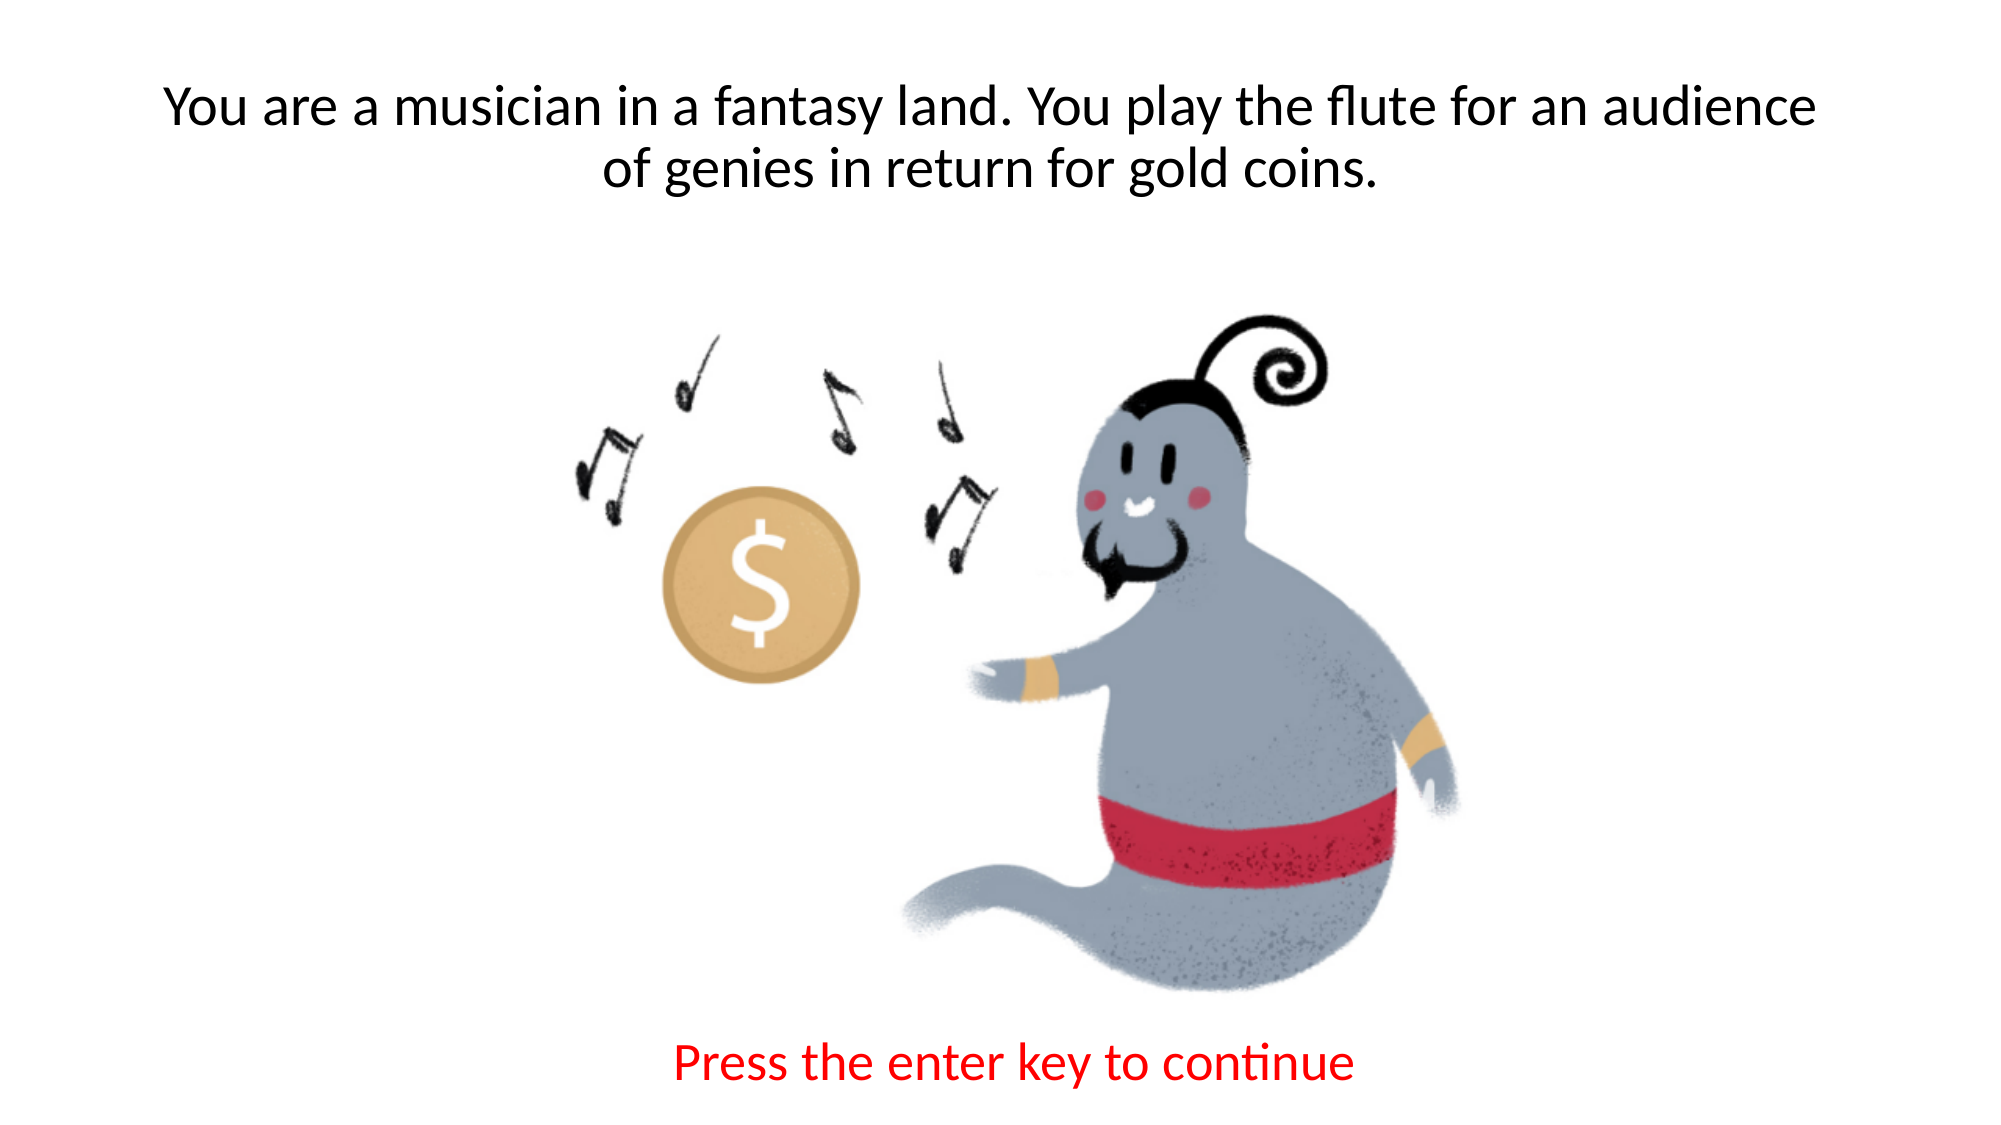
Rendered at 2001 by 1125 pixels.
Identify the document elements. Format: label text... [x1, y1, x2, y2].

list You are a musician in a fantasy land. You play the flute for an audience of genies in return for gold coins. [120, 67, 1863, 1014]
picture [548, 308, 1505, 1014]
text_box Press the enter key to continue [659, 1018, 1396, 1099]
